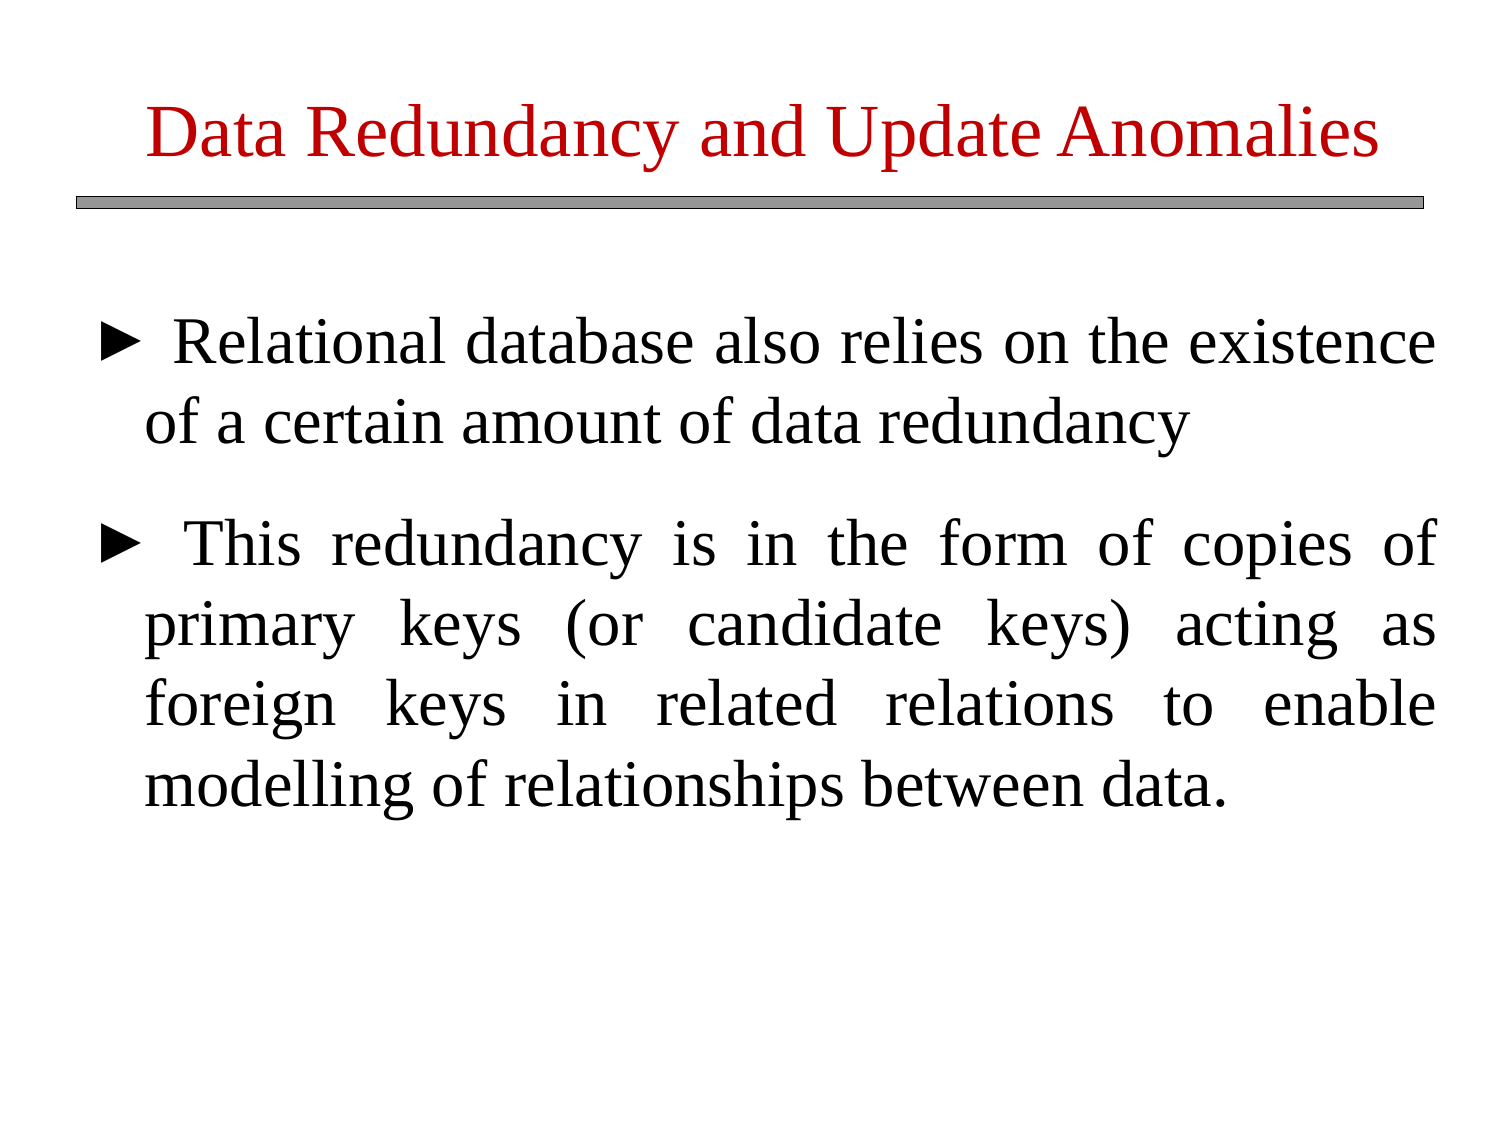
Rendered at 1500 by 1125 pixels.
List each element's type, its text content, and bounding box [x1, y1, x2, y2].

list Relational database also relies on the existence of a certain amount of data redundancy This redundancy is in the form of copies of primary keys (or candidate keys) acting as foreign keys in related relations to enable modelling of relationships between data. [80, 289, 1449, 966]
title Data Redundancy and Update Anomalies [49, 32, 1479, 221]
text_box [76, 196, 1424, 209]
